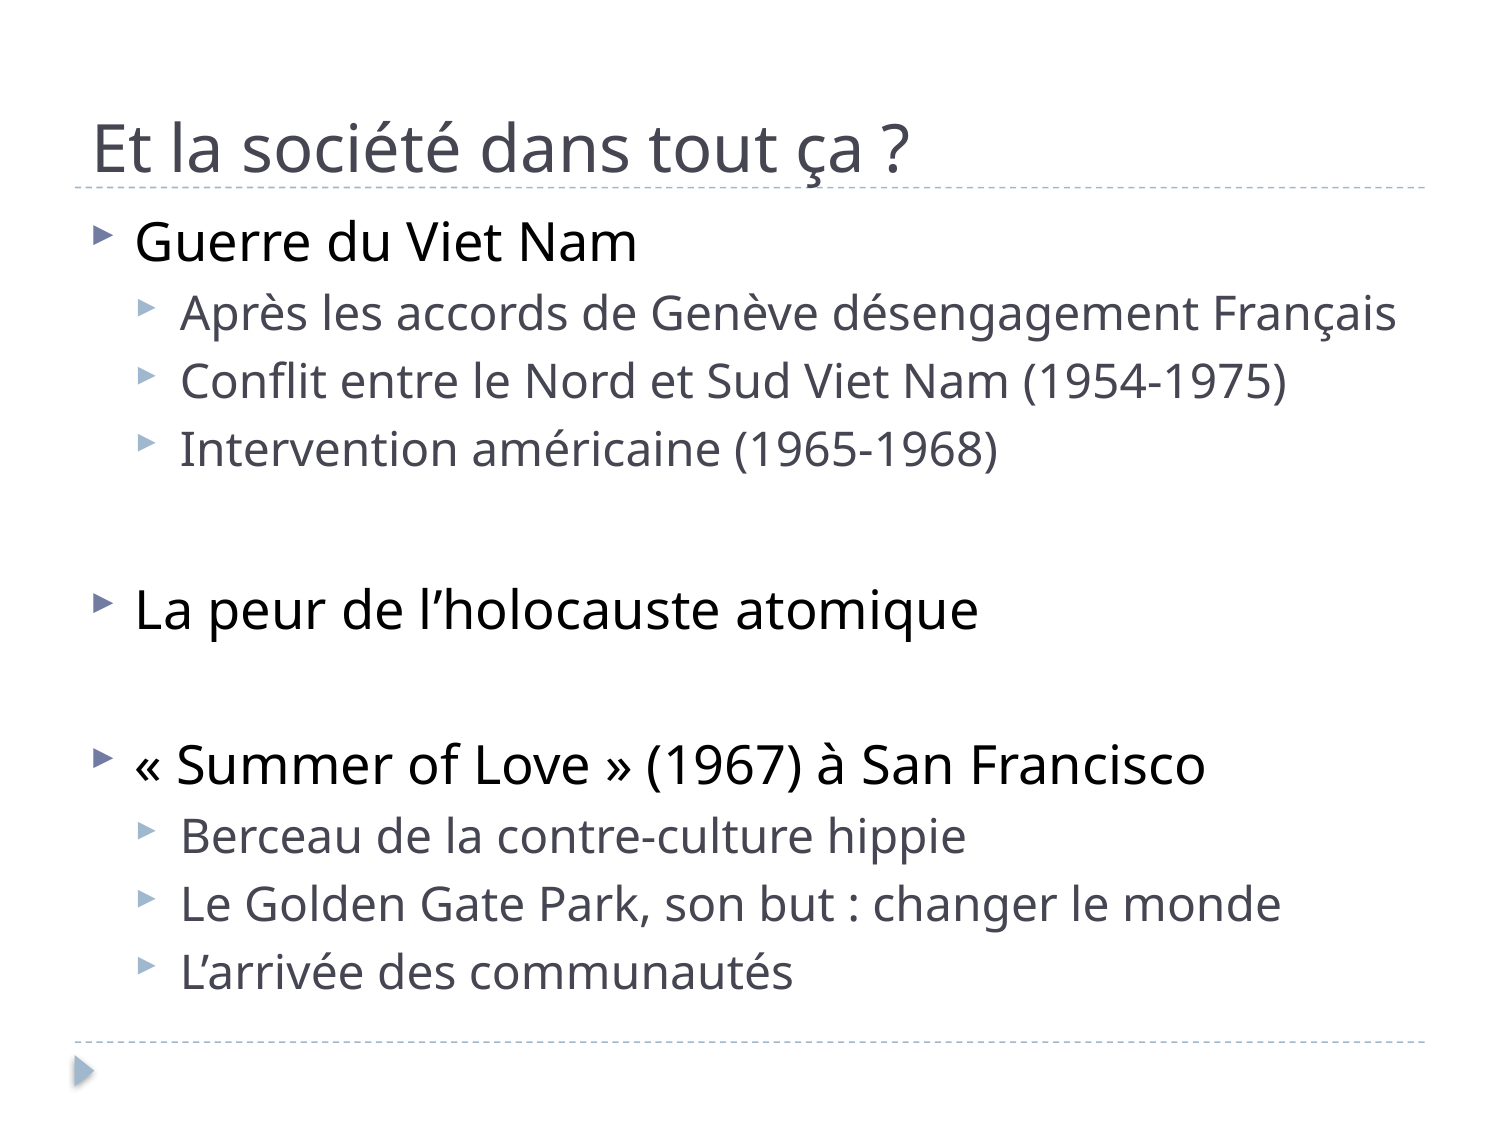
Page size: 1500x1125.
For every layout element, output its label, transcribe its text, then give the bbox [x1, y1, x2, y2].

title Et la société dans tout ça ? [76, 30, 1427, 194]
list Guerre du Viet Nam Après les accords de Genève désengagement Français Conflit entre le Nord et Sud Viet Nam (1954-1975) Intervention américaine (1965-1968) La peur de l’holocauste atomique « Summer of Love » (1967) à San Francisco Berceau de la contre-culture hippie Le Golden Gate Park, son but : changer le monde L’arrivée des communautés [75, 200, 1425, 1010]
